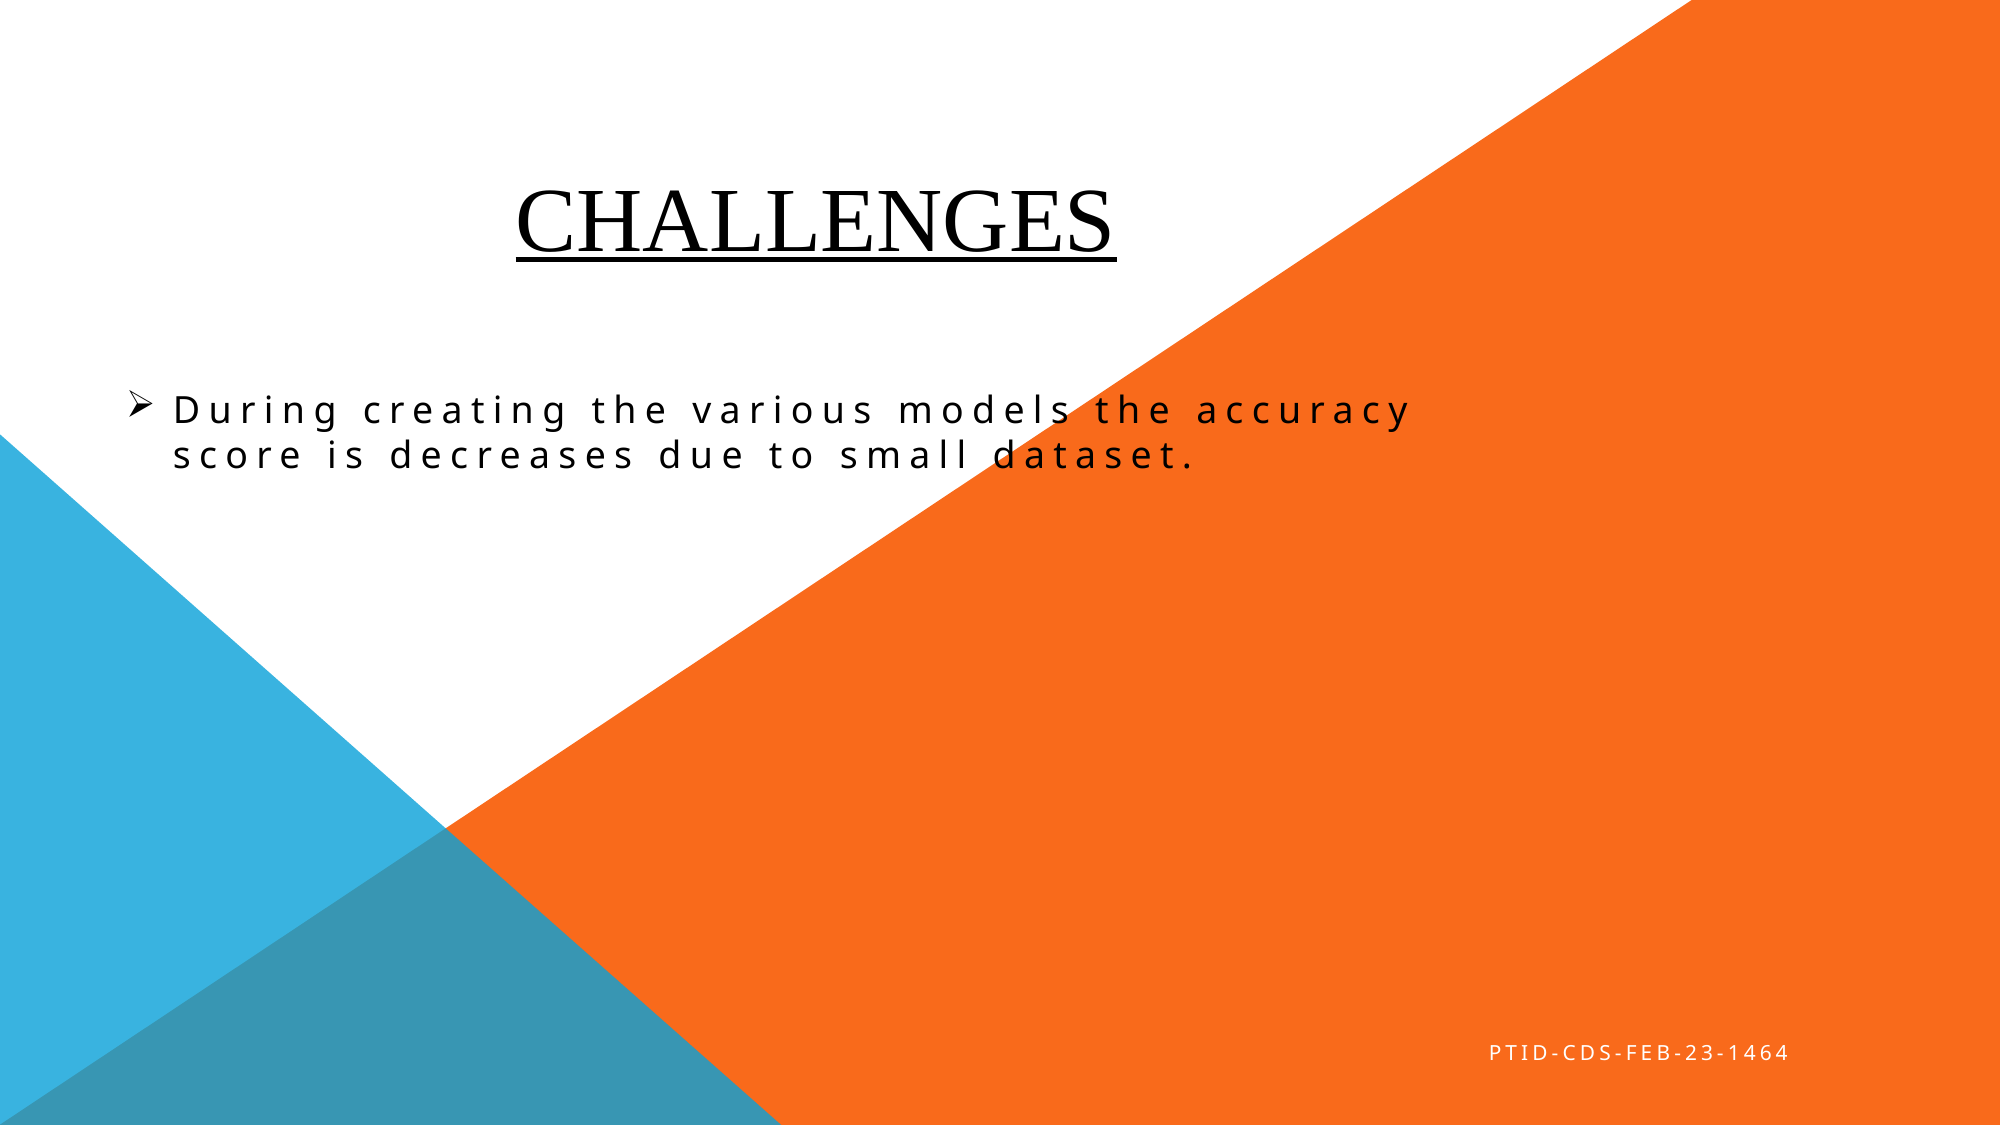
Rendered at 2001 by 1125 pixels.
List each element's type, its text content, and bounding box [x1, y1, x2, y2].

footer PTID-CDS-FEB-23-1464 [769, 1031, 1803, 1076]
list During creating the various models the accuracy score is decreases due to small dataset. [111, 378, 1522, 743]
title Challenges [111, 91, 1522, 272]
